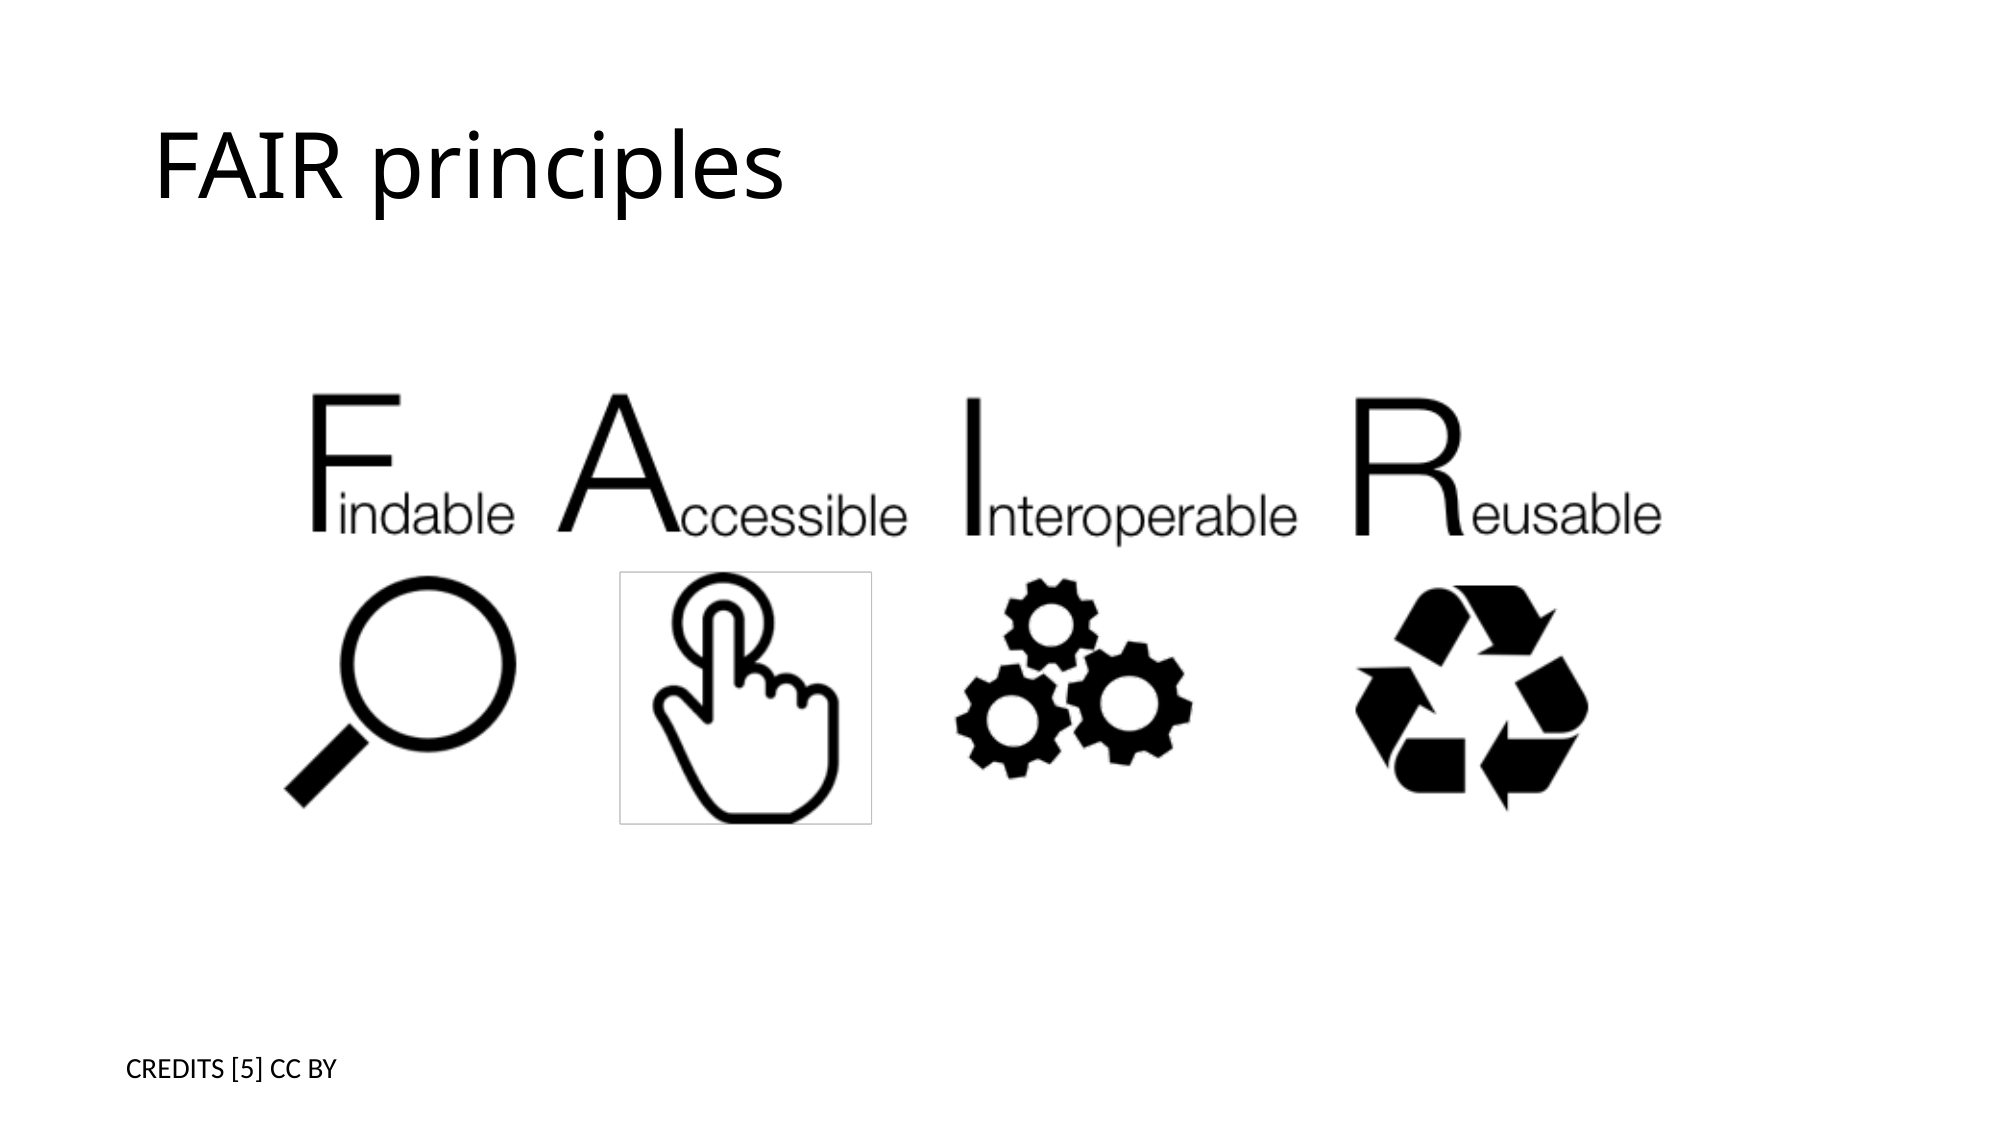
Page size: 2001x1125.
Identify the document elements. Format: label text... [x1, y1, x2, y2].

picture [217, 359, 1700, 863]
text_box CREDITS [5] CC BY [111, 1042, 352, 1092]
title FAIR principles [137, 59, 1863, 278]
